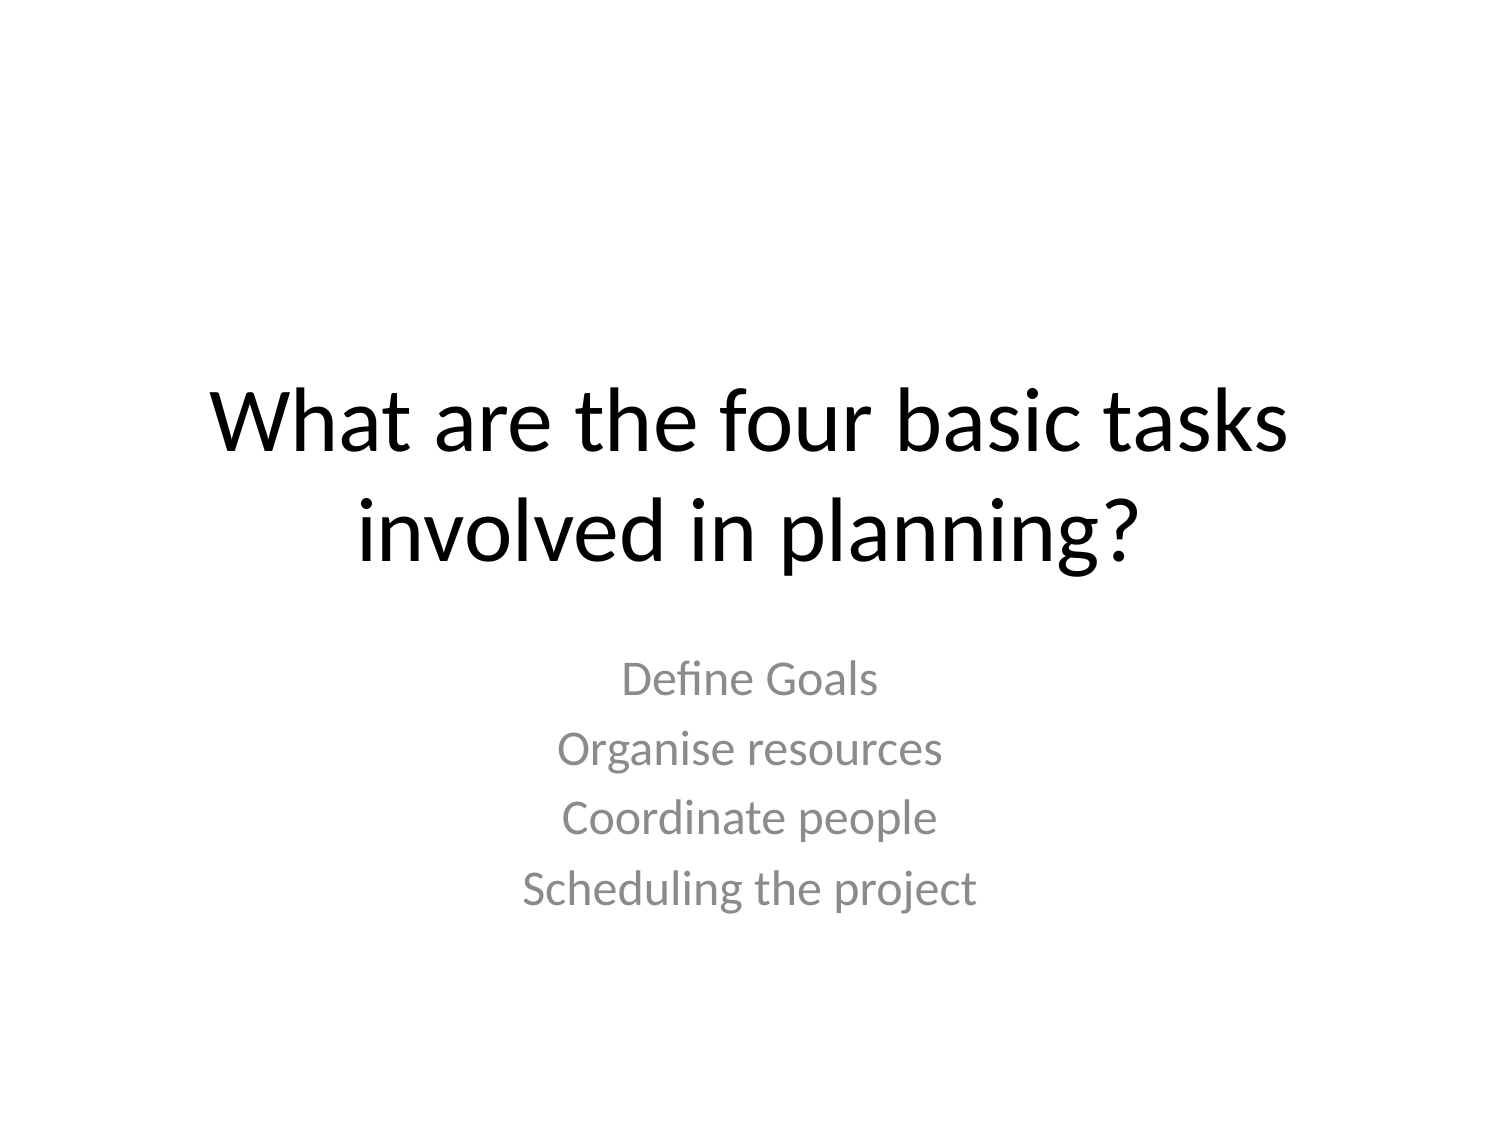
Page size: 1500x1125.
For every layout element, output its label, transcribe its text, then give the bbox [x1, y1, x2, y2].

subtitle Define Goals Organise resources Coordinate people Scheduling the project [225, 637, 1275, 925]
title What are the four basic tasks involved in planning? [112, 349, 1388, 591]
